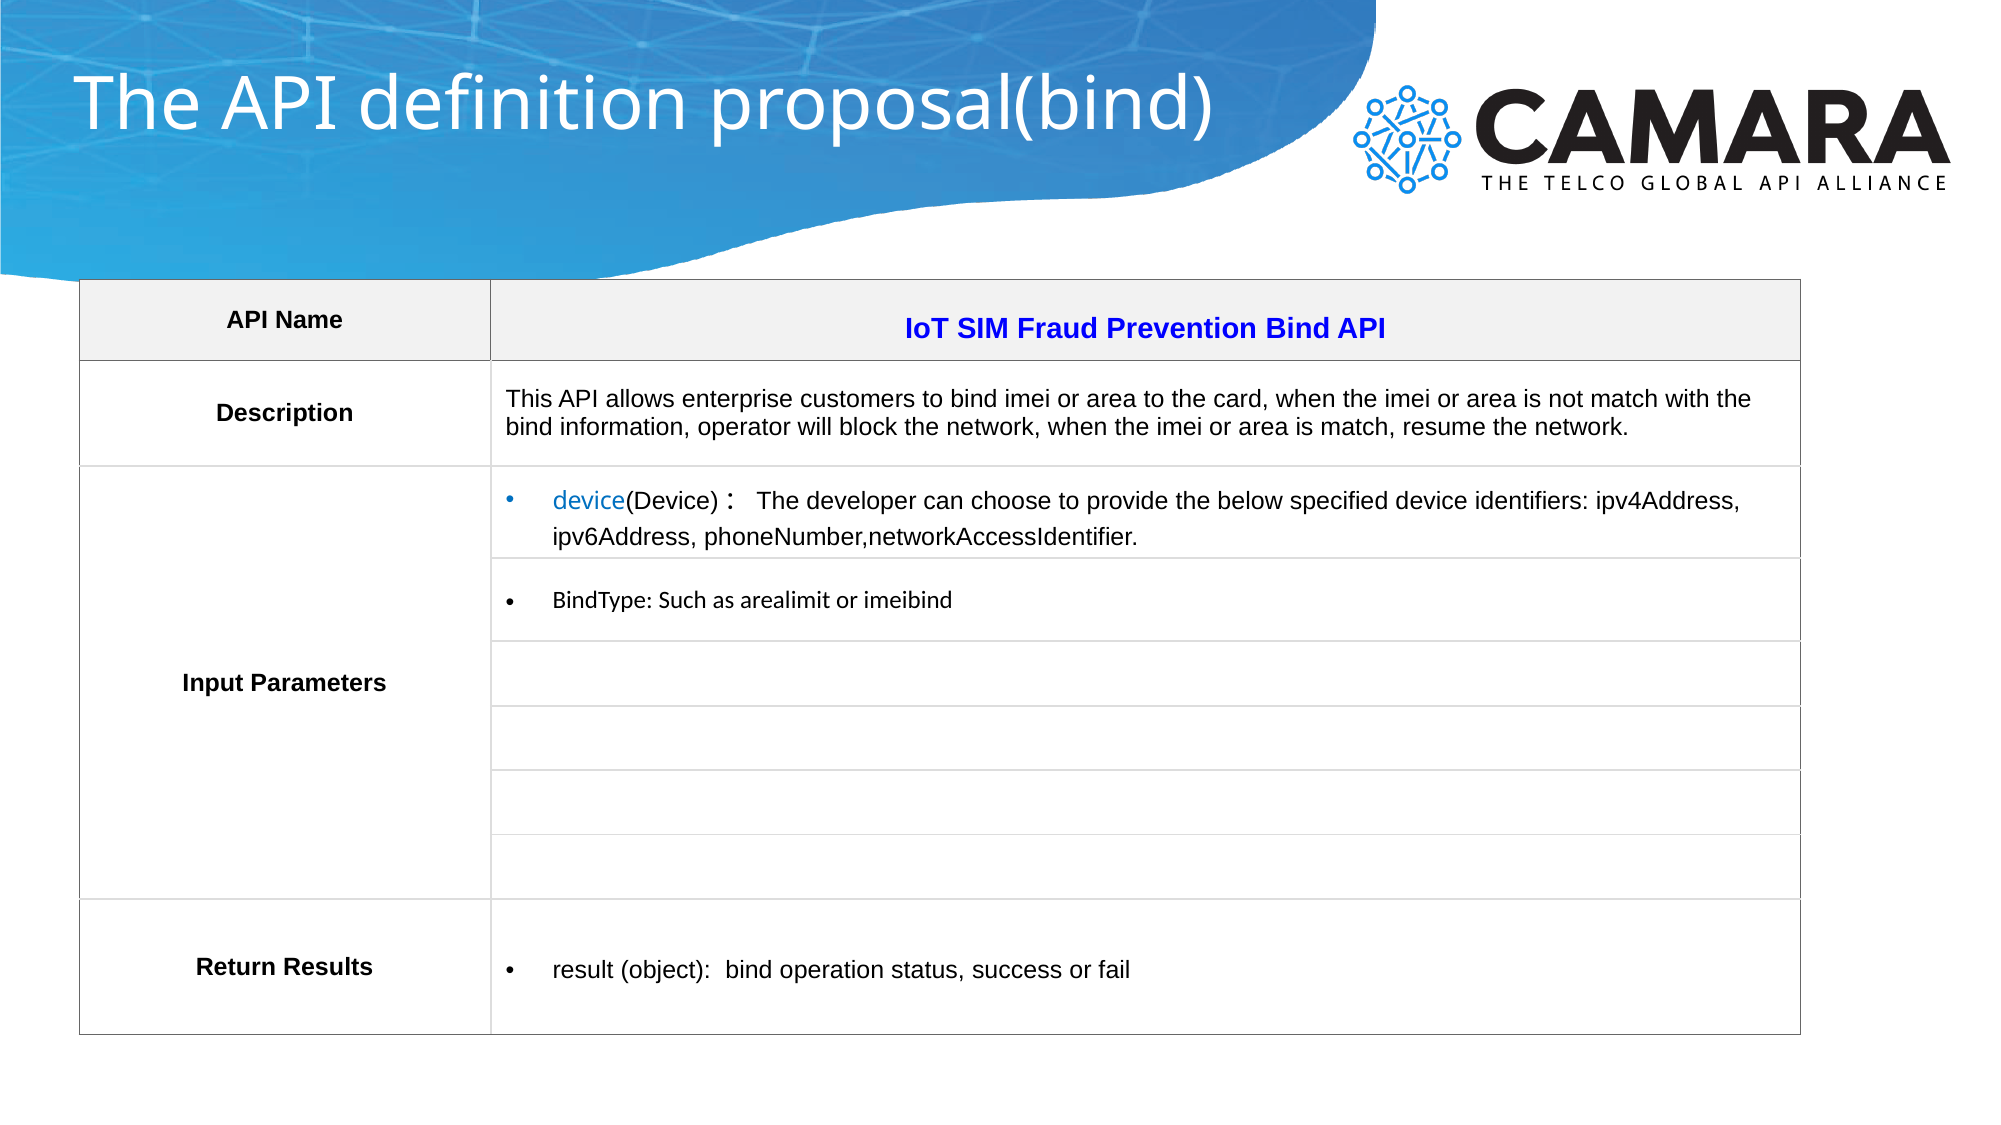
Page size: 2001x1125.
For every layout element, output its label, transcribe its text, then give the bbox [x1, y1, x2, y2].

table_cell Return Results [80, 900, 490, 1034]
title The API definition proposal(bind) [58, 37, 1304, 174]
table_cell [492, 835, 1800, 898]
picture [0, 0, 1955, 293]
table_cell [492, 771, 1800, 834]
table_cell [492, 707, 1800, 769]
table_header IoT SIM Fraud Prevention Bind API [491, 280, 1800, 360]
table_cell Input Parameters [80, 467, 490, 898]
table_cell This API allows enterprise customers to bind imei or area to the card, when the imei or area is not match with the bind information, operator will block the network, when the imei or area is match, resume the network. [492, 361, 1800, 465]
table_cell Description [80, 361, 490, 465]
table_cell [492, 642, 1800, 705]
table_cell result (object): bind operation status, success or fail [492, 900, 1800, 1034]
table_header API Name [80, 280, 490, 360]
table_cell BindType: Such as arealimit or imeibind [492, 559, 1800, 640]
table_cell device(Device)：The developer can choose to provide the below specified device identifiers: ipv4Address, ipv6Address, phoneNumber,networkAccessIdentifier. [492, 467, 1800, 557]
